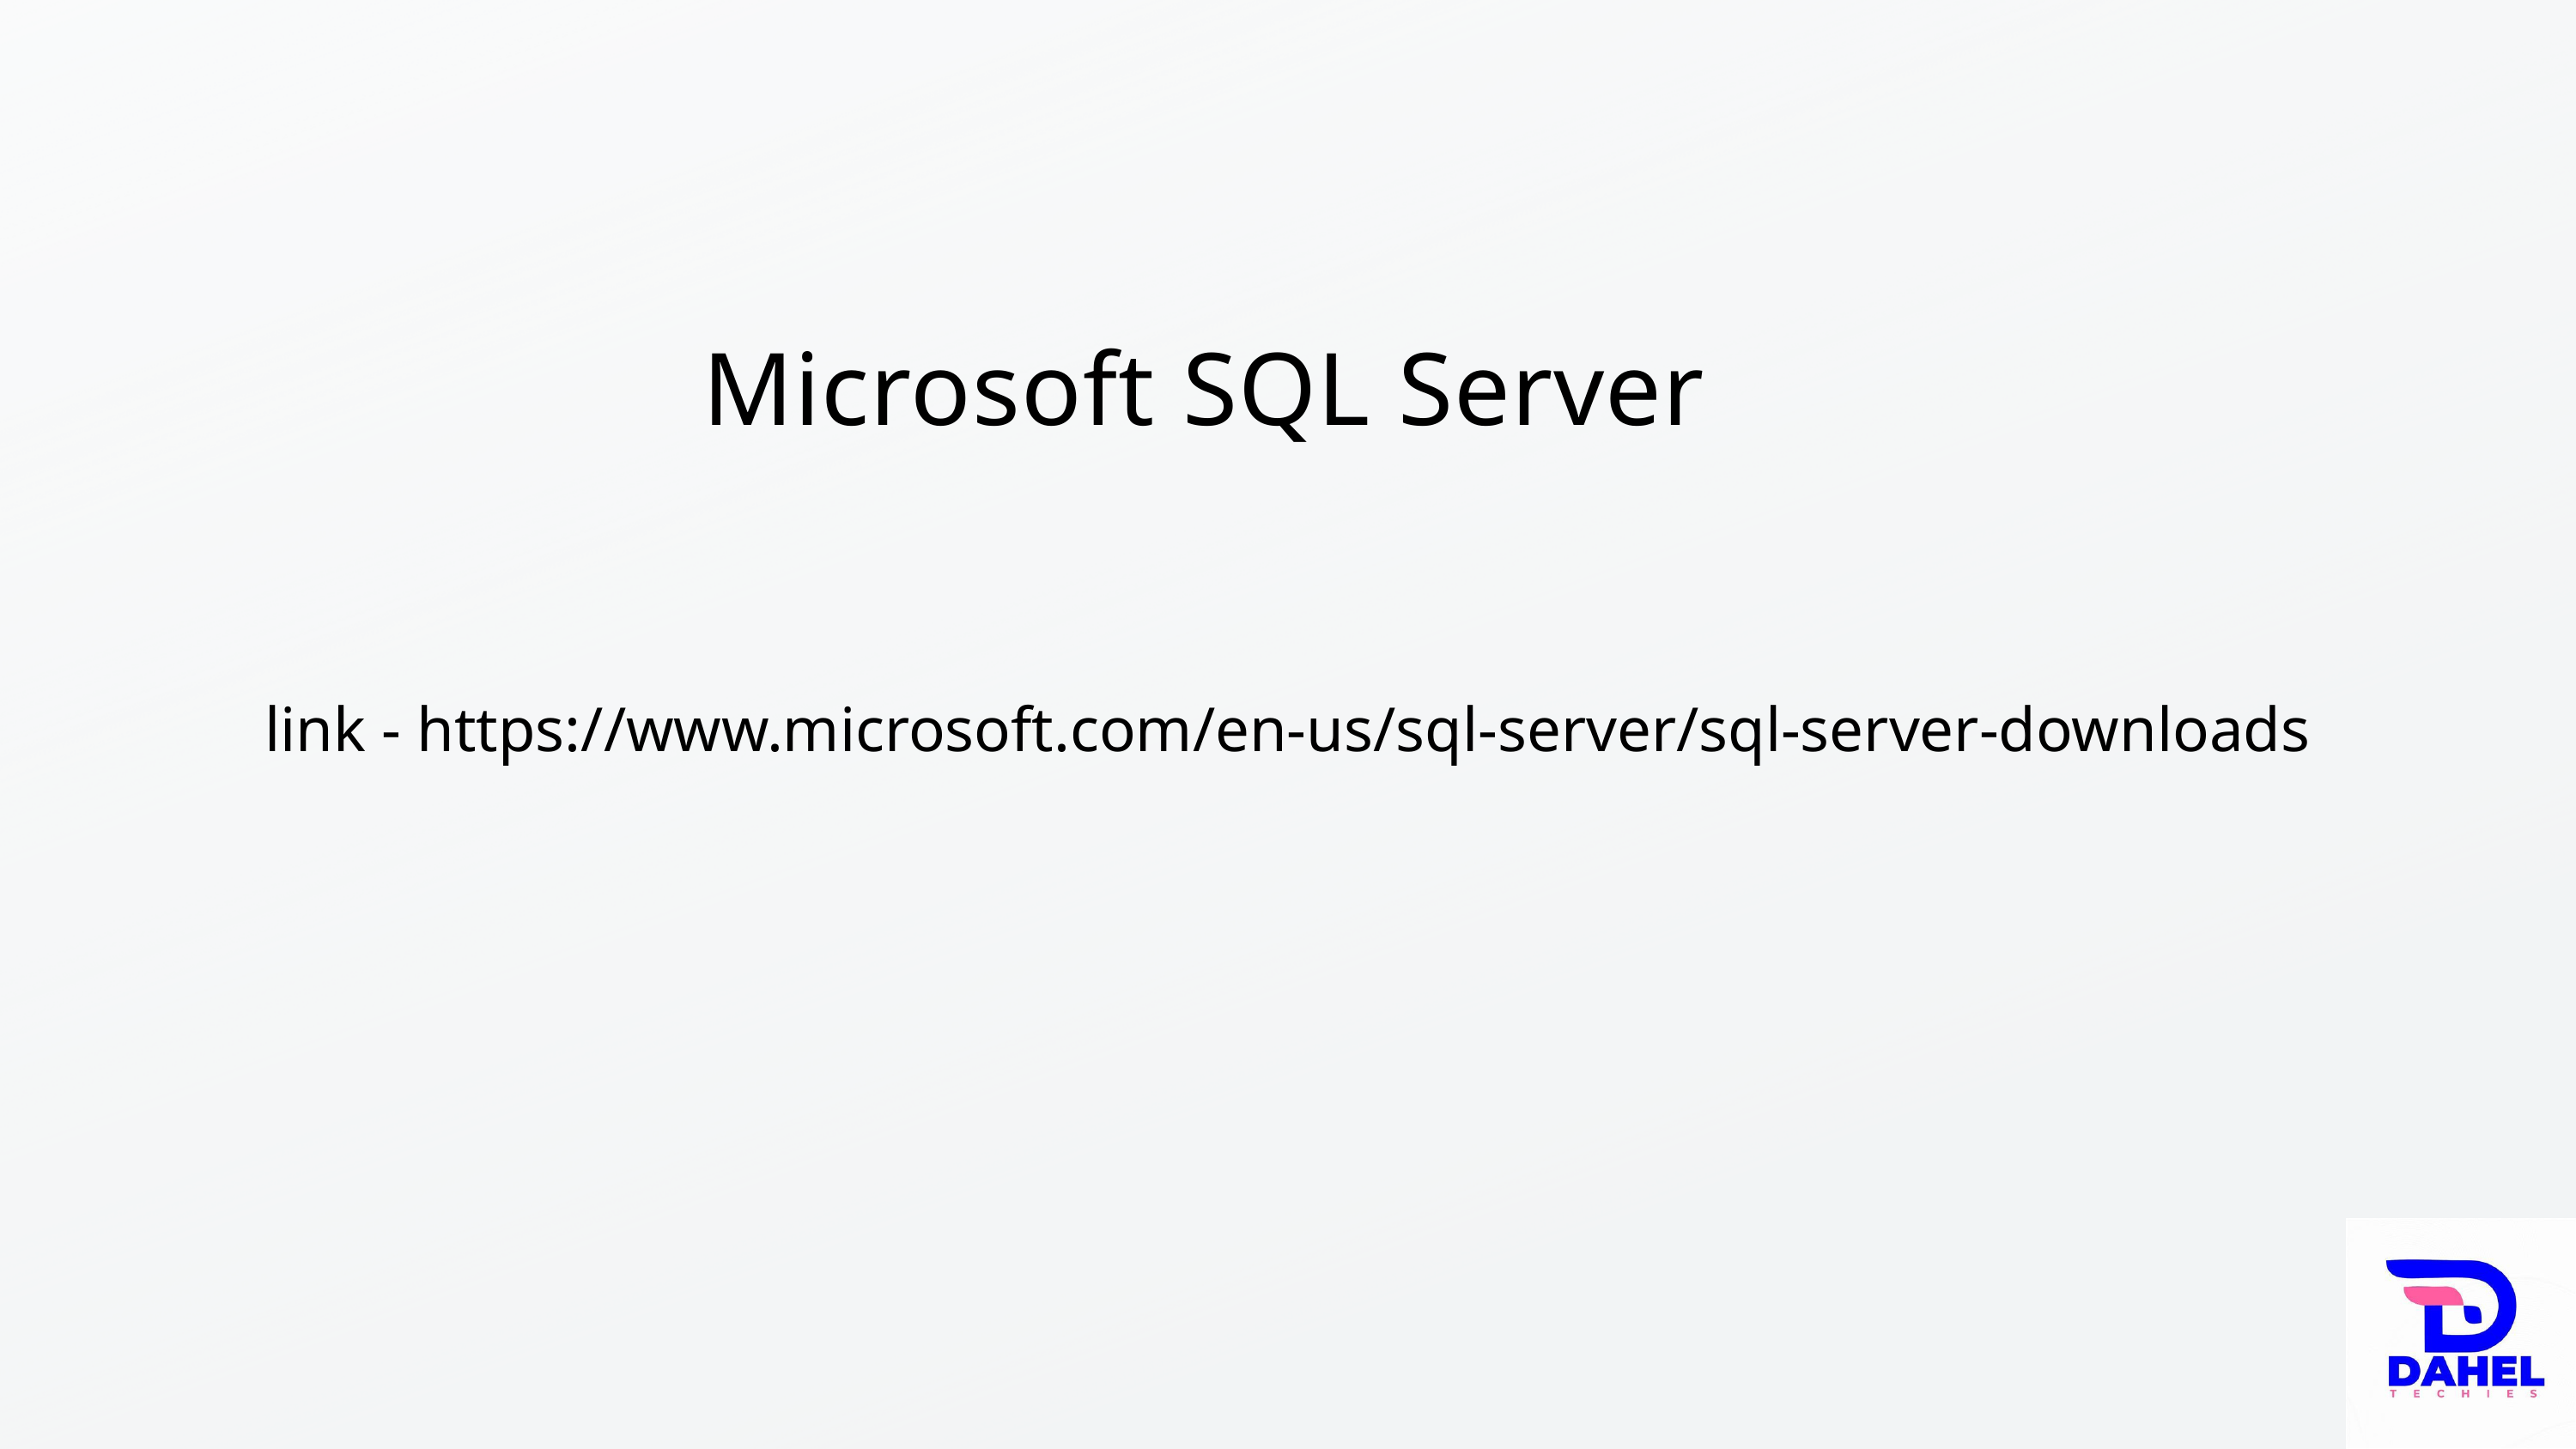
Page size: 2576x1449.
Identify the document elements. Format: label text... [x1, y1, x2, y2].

text_box [0, 0, 2576, 1449]
text_box [2346, 1218, 2576, 1449]
text_box Microsoft SQL Server [683, 306, 1726, 446]
text_box link - https://www.microsoft.com/en-us/sql-server/sql-server-downloads [222, 678, 2354, 764]
